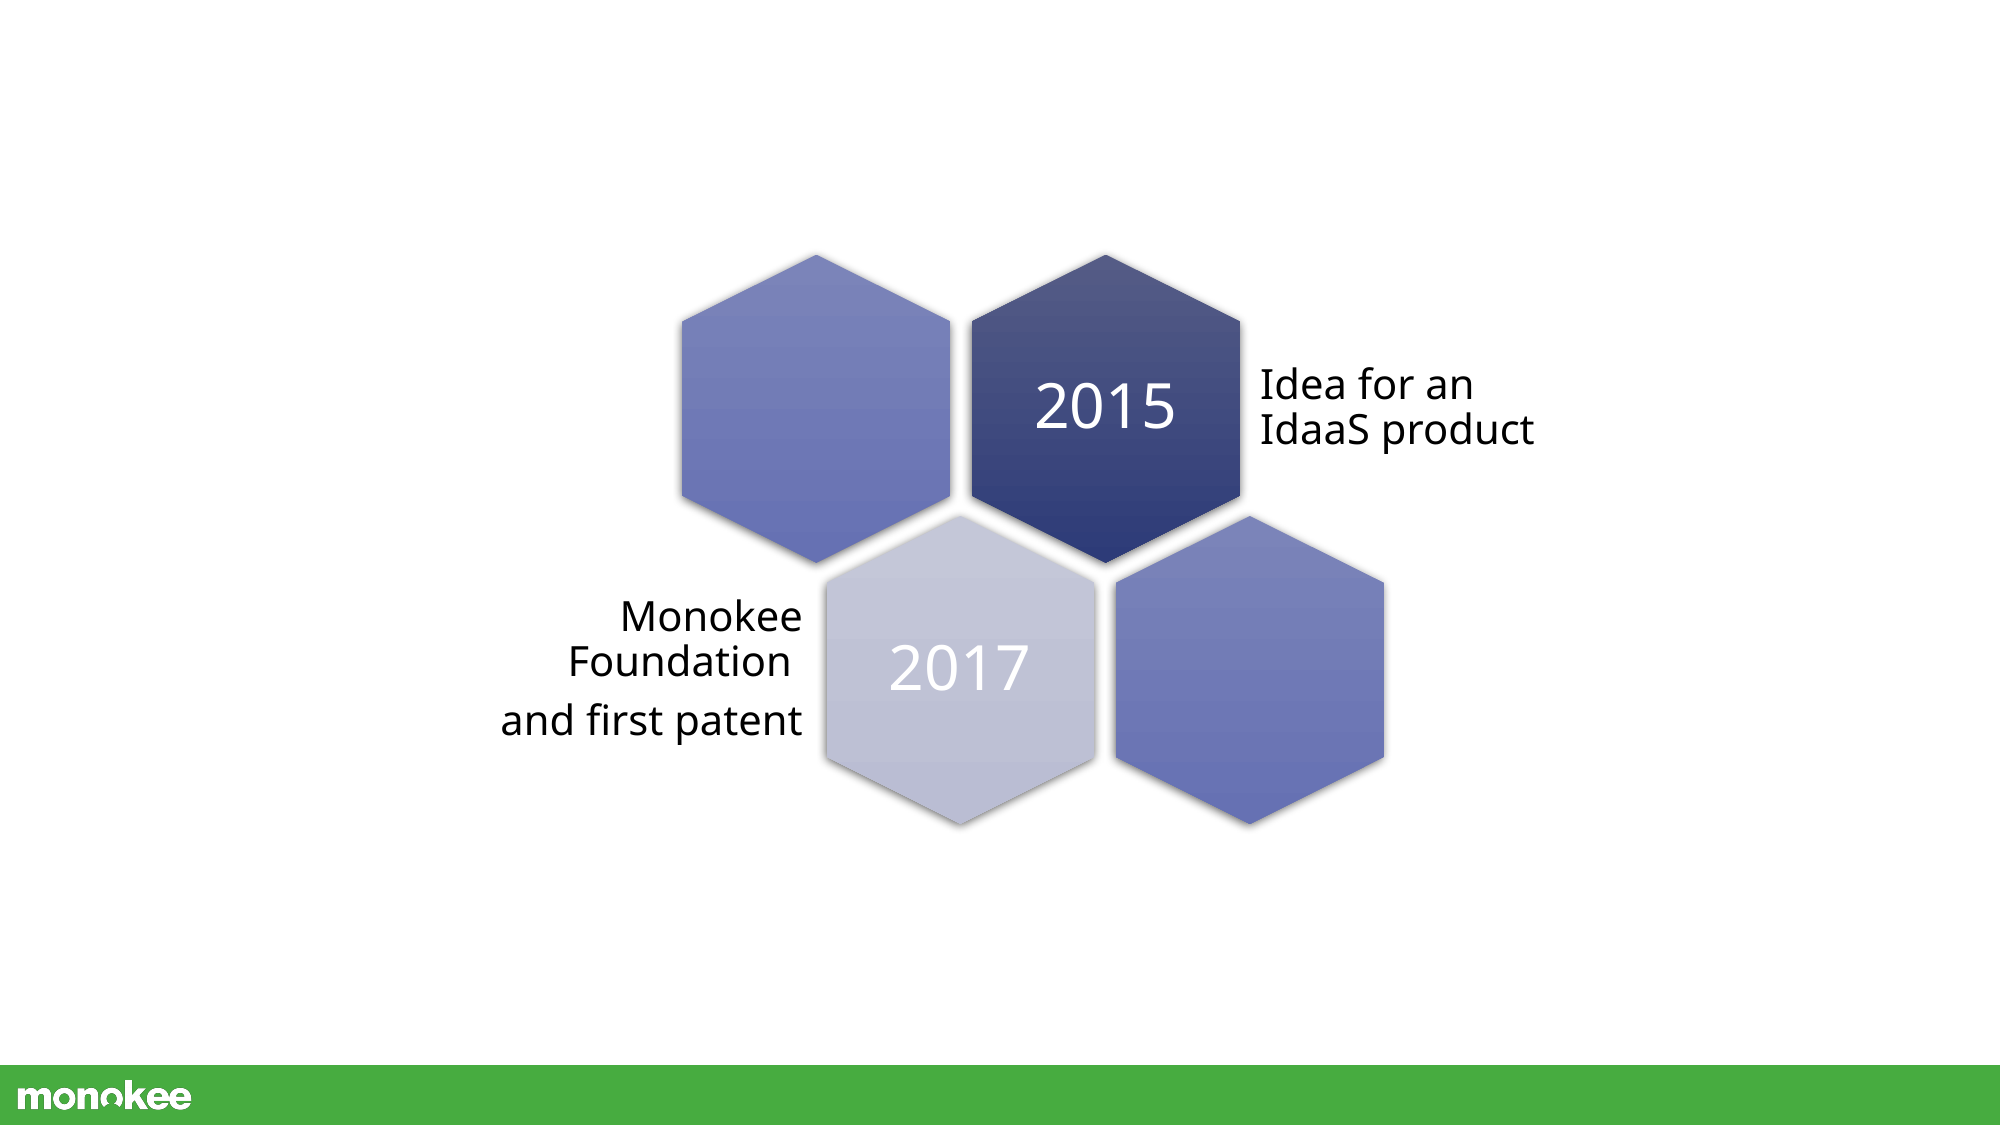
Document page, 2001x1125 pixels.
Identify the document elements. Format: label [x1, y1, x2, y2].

picture [17, 1080, 192, 1110]
text_box [482, 71, 1592, 1008]
